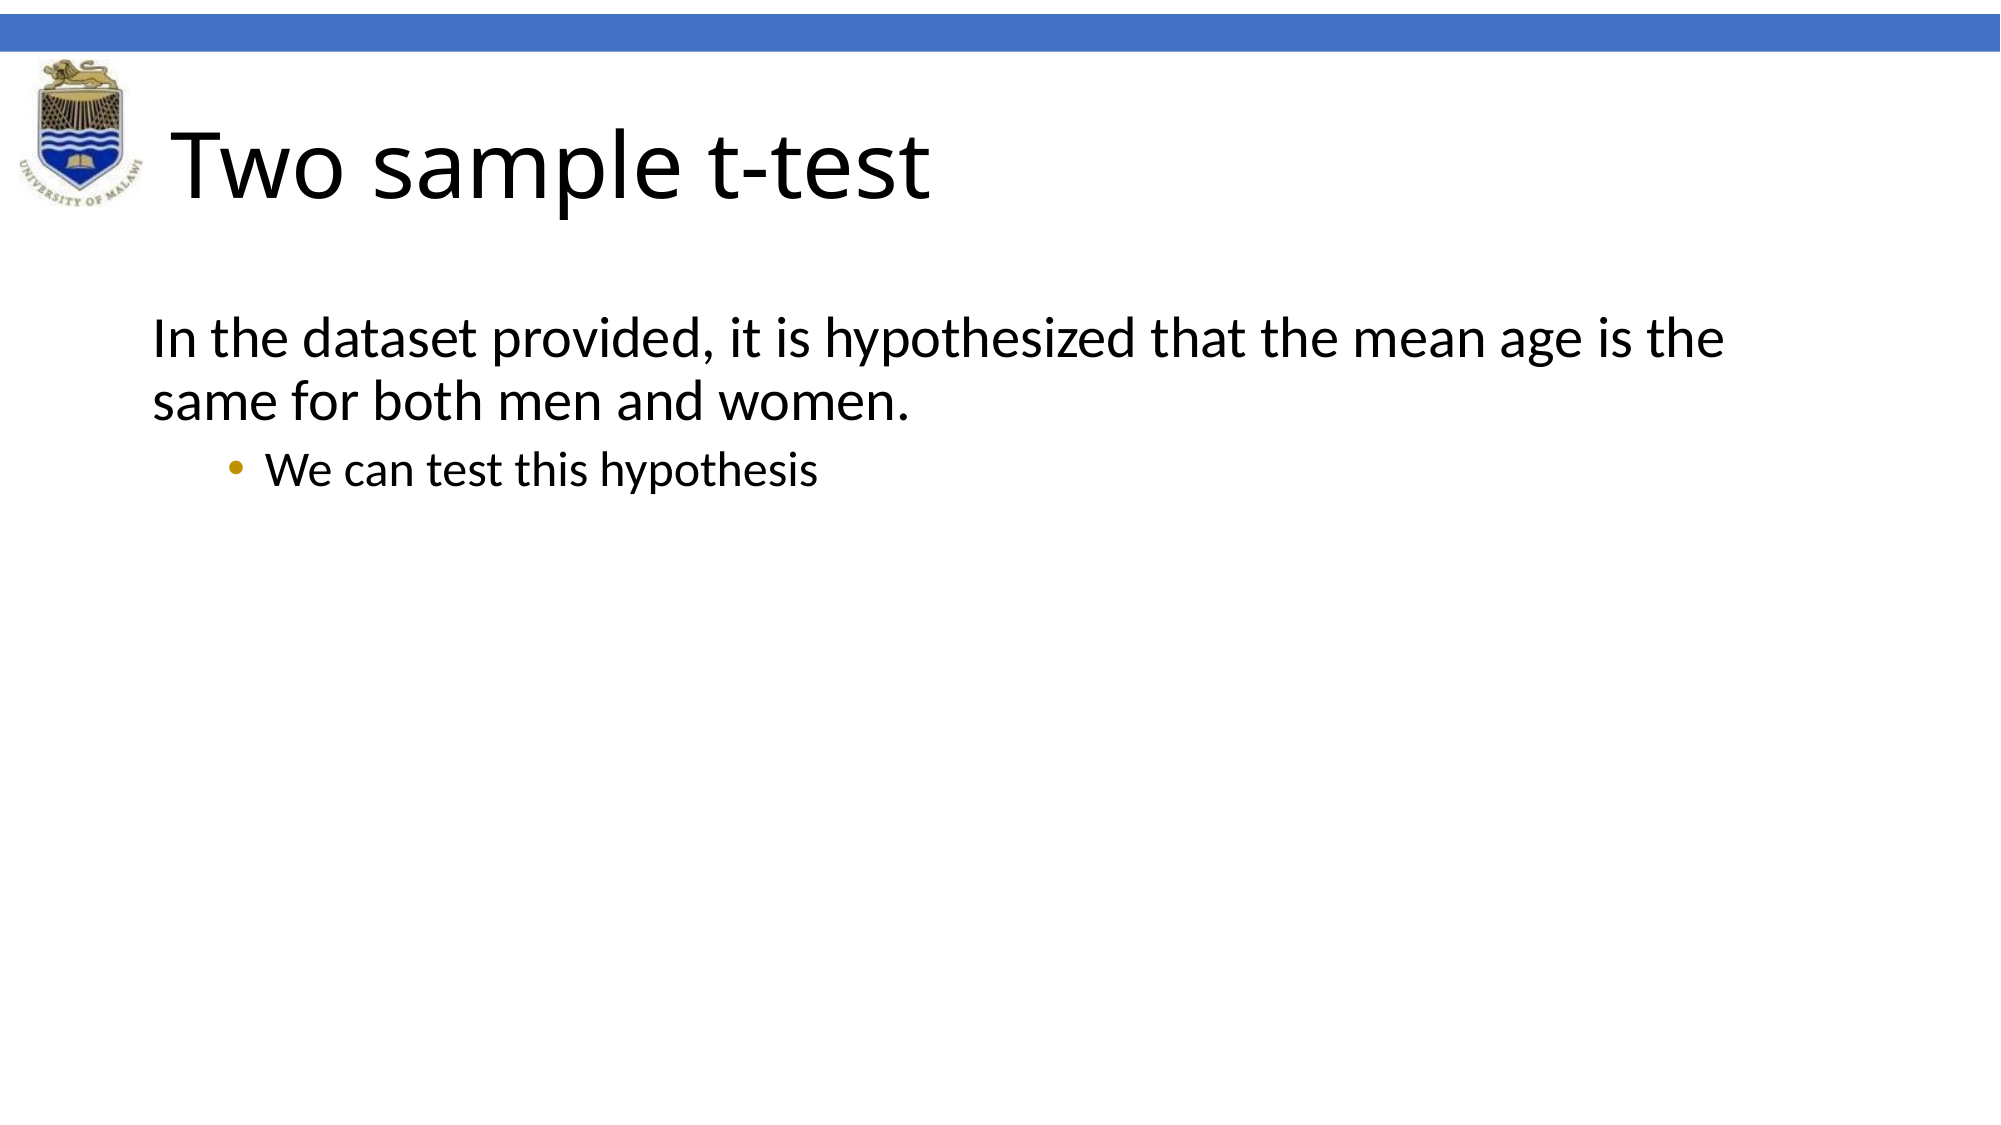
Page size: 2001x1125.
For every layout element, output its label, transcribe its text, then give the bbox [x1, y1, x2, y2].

picture [19, 59, 143, 207]
title Two sample t-test [155, 59, 1851, 278]
